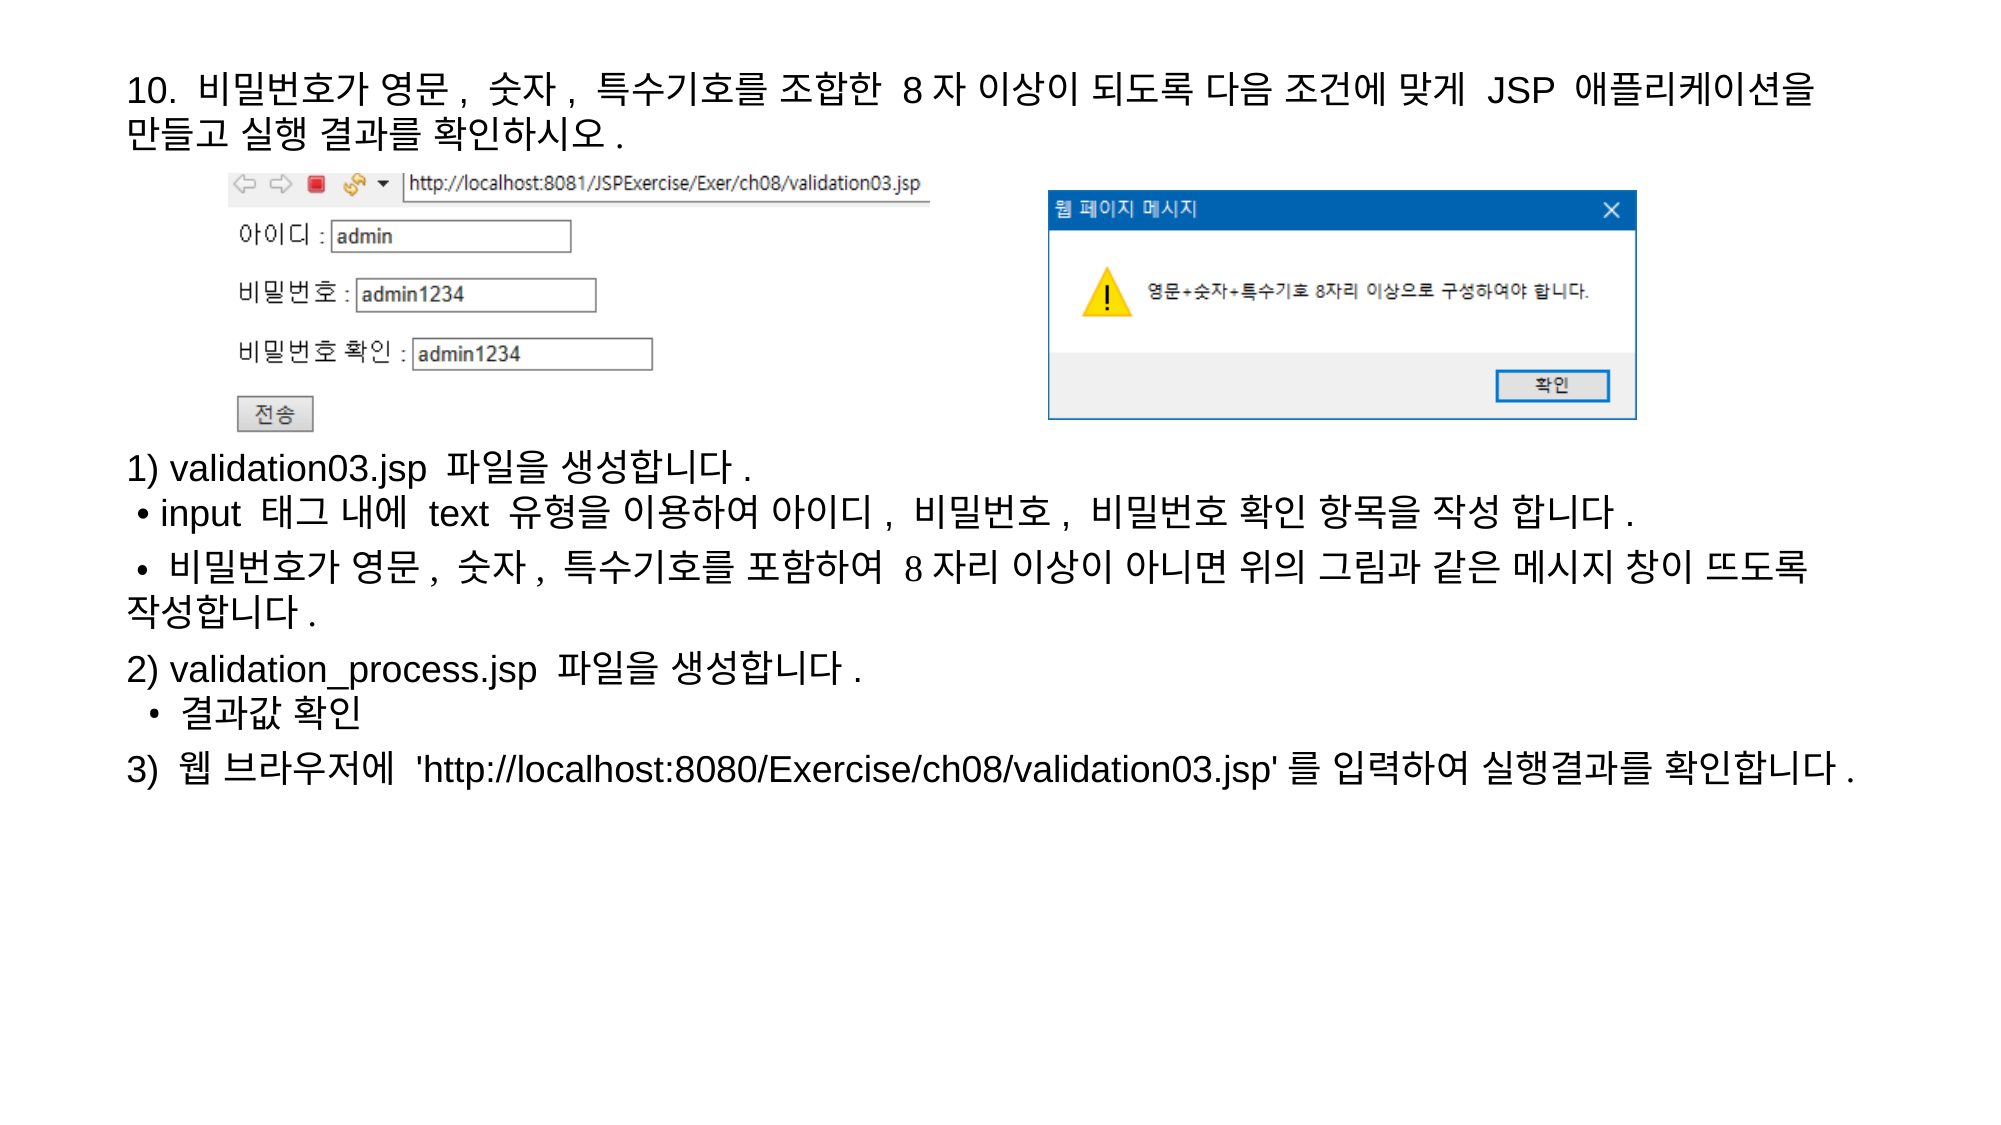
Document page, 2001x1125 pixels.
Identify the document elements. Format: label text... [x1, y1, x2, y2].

text_box 10. 비밀번호가 영문, 숫자, 특수기호를 조합한 8자 이상이 되도록 다음 조건에 맞게 JSP 애플리케이션을 만들고 실행 결과를 확인하시오. 1) validation03.jsp 파일을 생성합니다. • input 태그 내에 text 유형을 이용하여 아이디, 비밀번호, 비밀번호 확인 항목을 작성 합니다. • 비밀번호가 영문, 숫자, 특수기호를 포함하여 8자리 이상이 아니면 위의 그림과 같은 메시지 창이 뜨도록 작성합니다. 2) validation_process.jsp 파일을 생성합니다. • 결과값 확인 3) 웹 브라우저에 'http://localhost:8080/Exercise/ch08/validation03.jsp'를 입력하여 실행결과를 확인합니다. [111, 59, 1920, 798]
picture [228, 173, 930, 437]
picture [1048, 190, 1637, 420]
